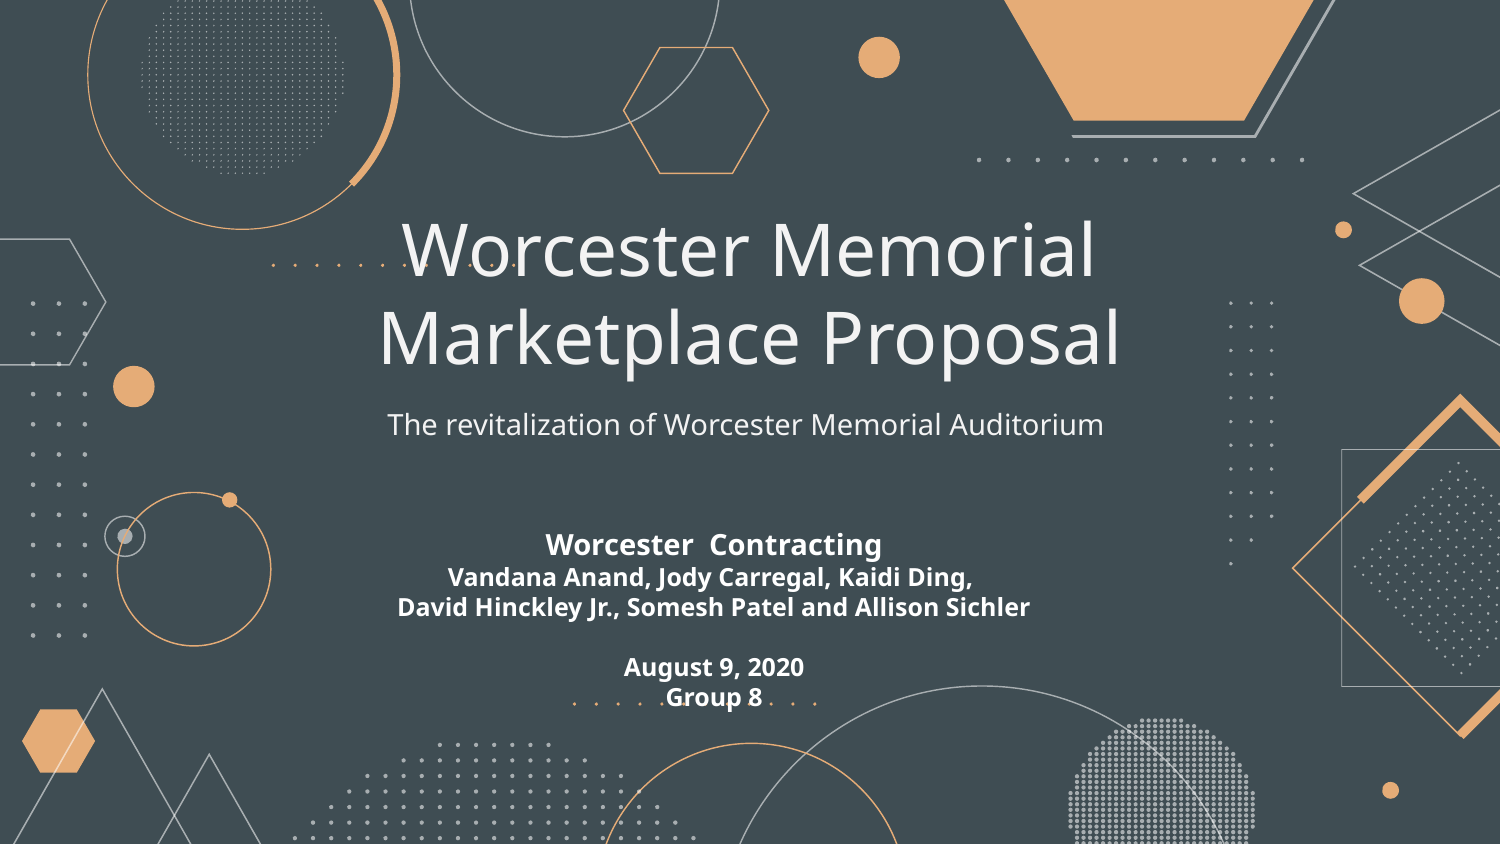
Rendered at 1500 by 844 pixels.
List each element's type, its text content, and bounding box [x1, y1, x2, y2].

title Worcester Memorial Marketplace Proposal The revitalization of Worcester Memorial Auditorium [328, 183, 1172, 462]
subtitle Worcester Contracting Vandana Anand, Jody Carregal, Kaidi Ding, David Hinckley Jr., Somesh Patel and Allison Sichler August 9, 2020 Group 8 [303, 511, 1125, 580]
